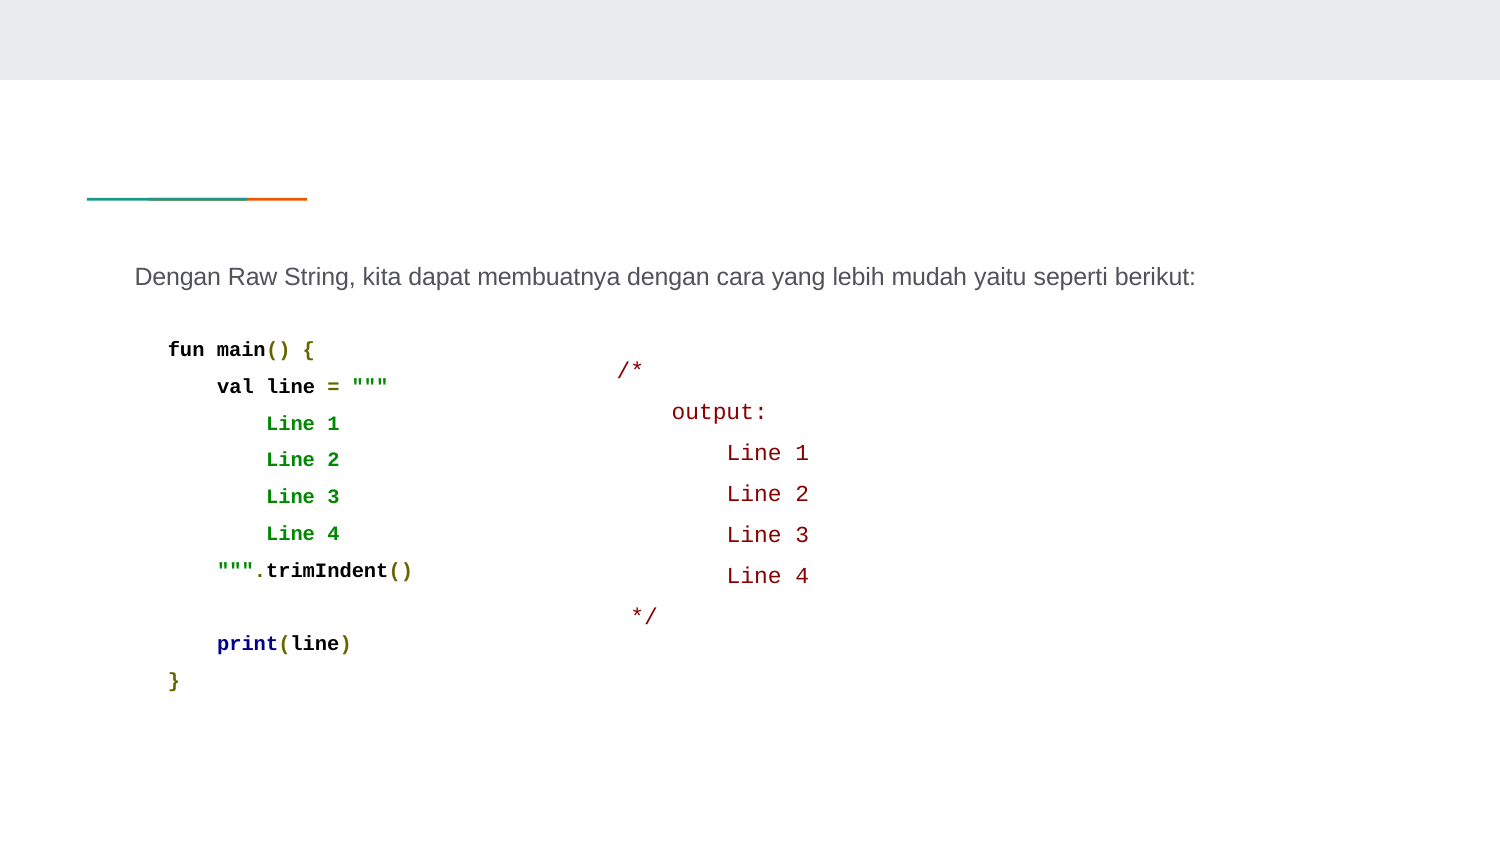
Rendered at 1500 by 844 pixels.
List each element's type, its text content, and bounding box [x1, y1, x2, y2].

text_box /* output: Line 1 Line 2 Line 3 Line 4 */ [564, 326, 963, 645]
list Dengan Raw String, kita dapat membuatnya dengan cara yang lebih mudah yaitu seperti berikut: fun main() { val line = """ Line 1 Line 2 Line 3 Line 4 """.trimIndent() print(line) } [119, 231, 1358, 712]
